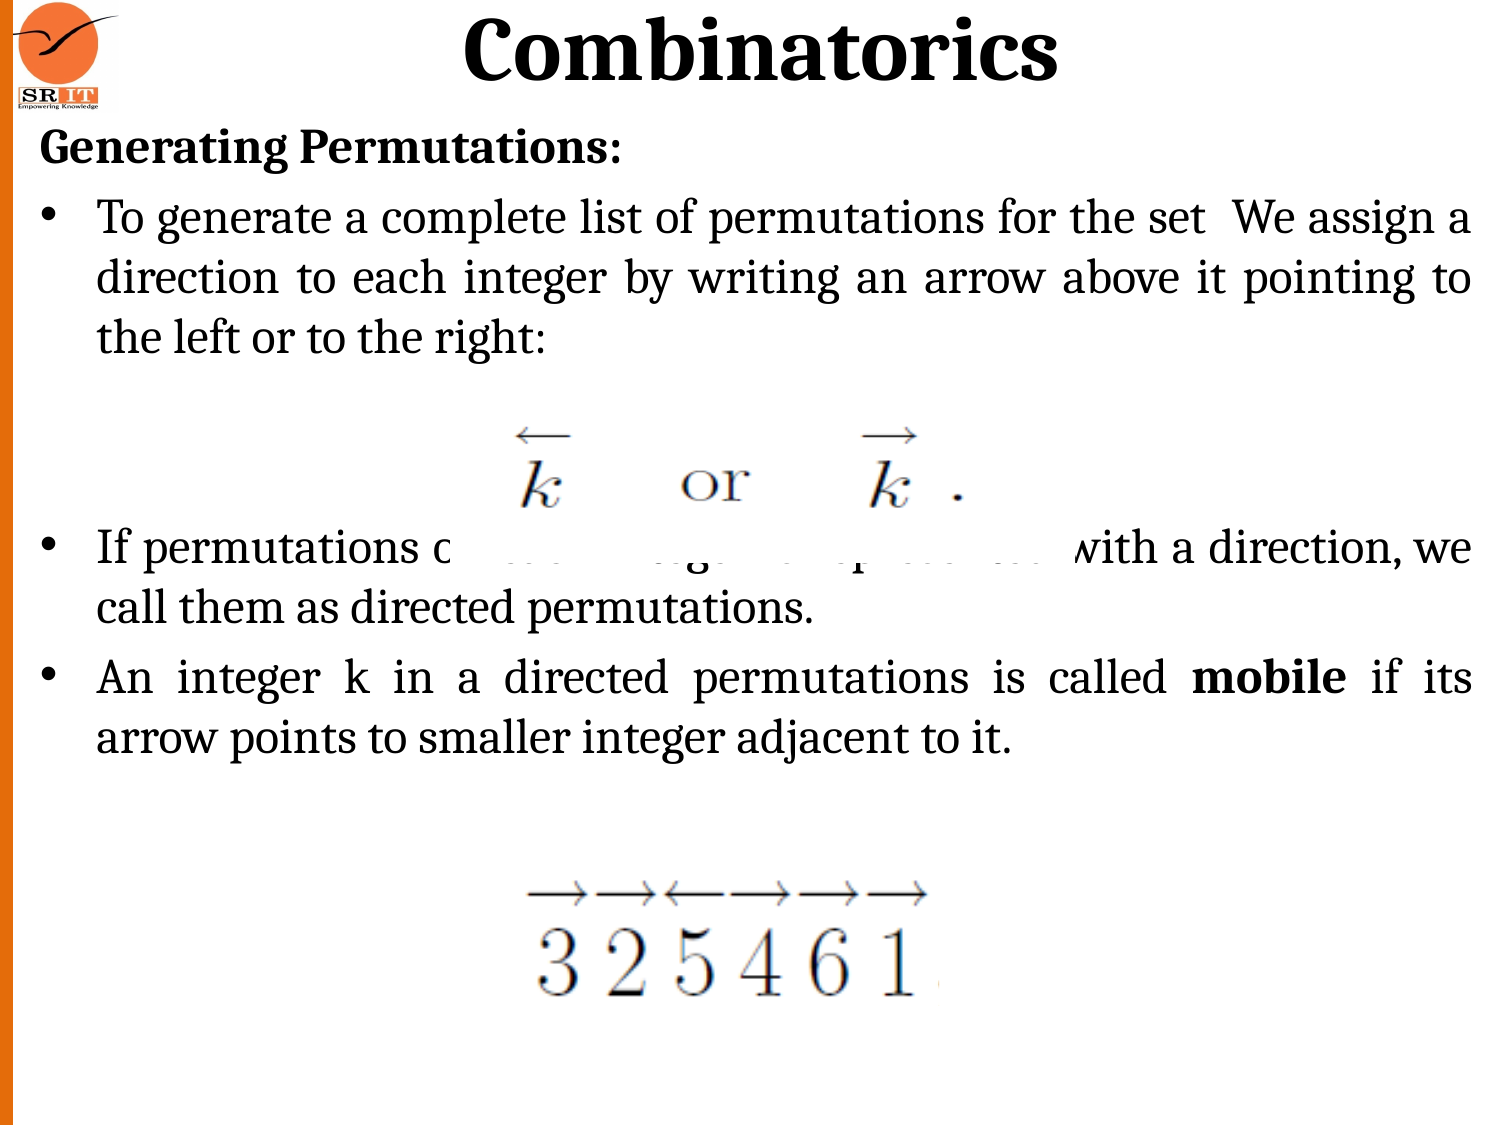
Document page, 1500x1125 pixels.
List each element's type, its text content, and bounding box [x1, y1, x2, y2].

picture [449, 387, 1076, 563]
title Combinatorics [24, 0, 1500, 88]
picture [512, 874, 940, 1007]
picture [13, 0, 119, 113]
